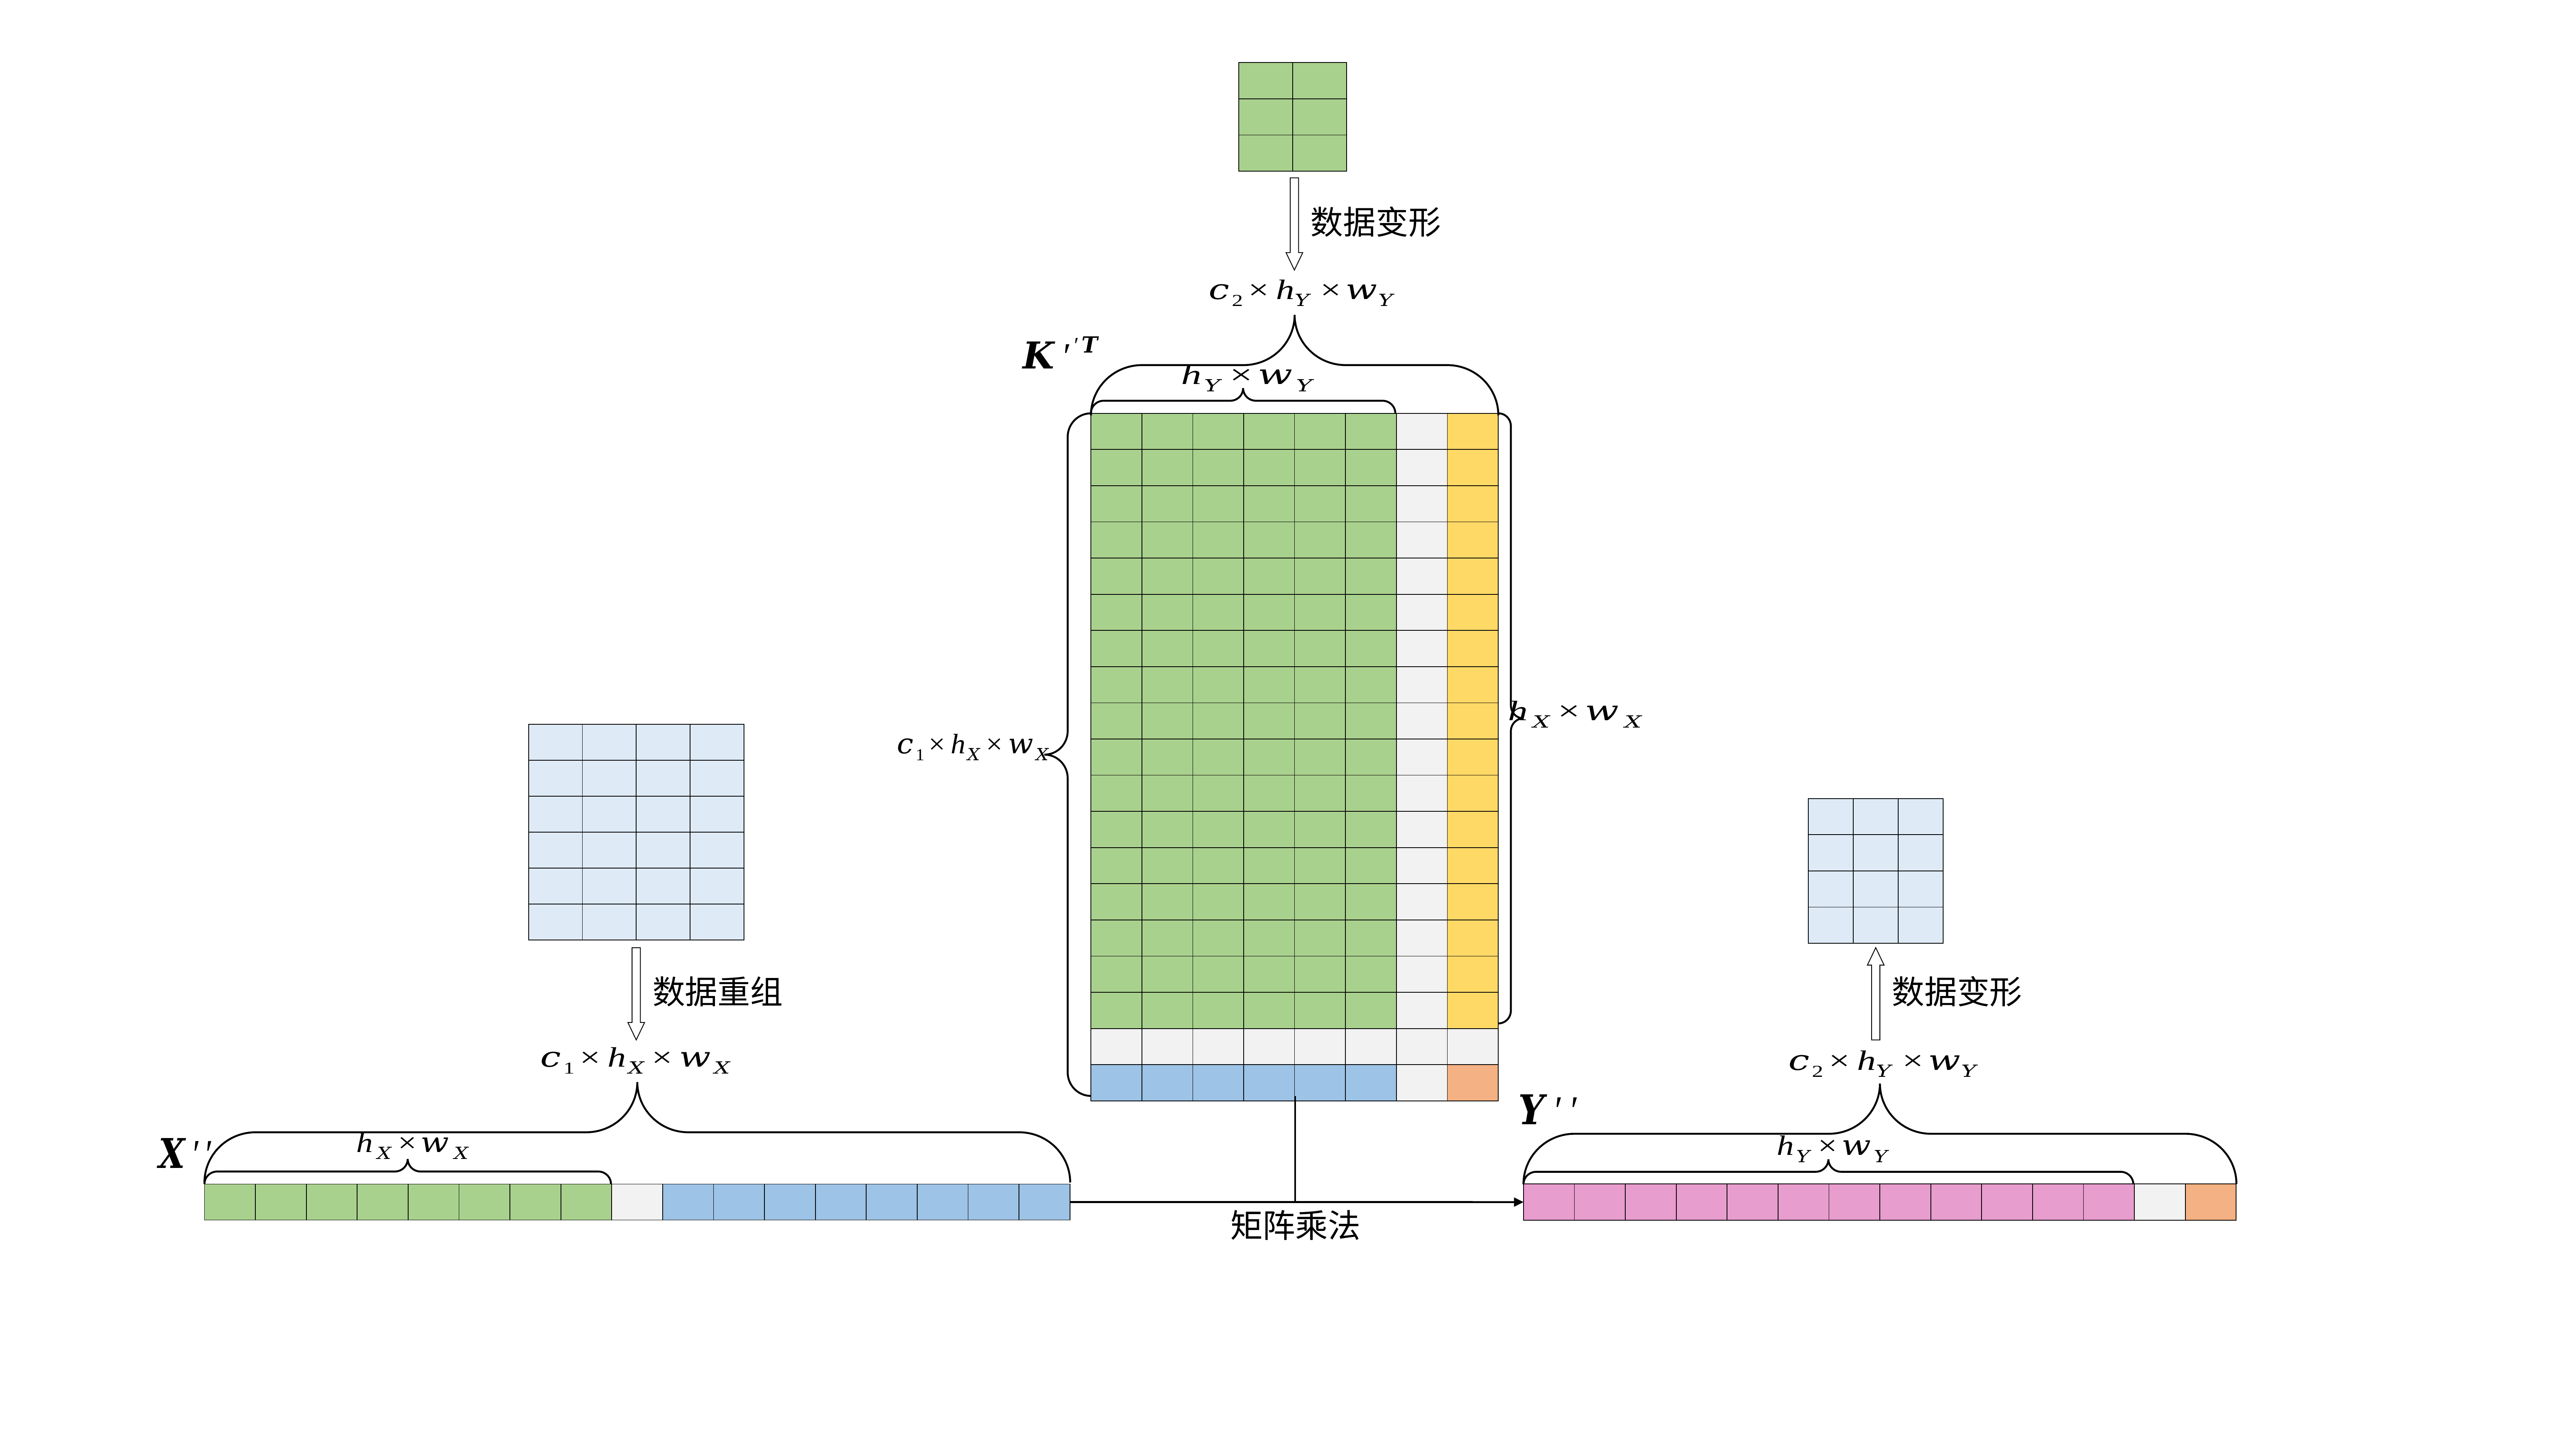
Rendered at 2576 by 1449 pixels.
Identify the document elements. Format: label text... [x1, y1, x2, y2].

text_box [1498, 413, 1520, 1024]
text_box [1523, 1083, 2237, 1184]
text_box [1044, 413, 1091, 1096]
text_box [1866, 947, 1885, 1040]
text_box 数据变形 [1299, 199, 1452, 244]
text_box [204, 1082, 1070, 1183]
text_box 数据重组 [641, 968, 794, 1014]
text_box [1090, 315, 1499, 415]
text_box [204, 1183, 611, 1184]
text_box [627, 947, 646, 1041]
text_box 矩阵乘法 [1224, 1202, 1374, 1247]
text_box 数据变形 [1881, 968, 2034, 1014]
text_box [1285, 177, 1304, 271]
